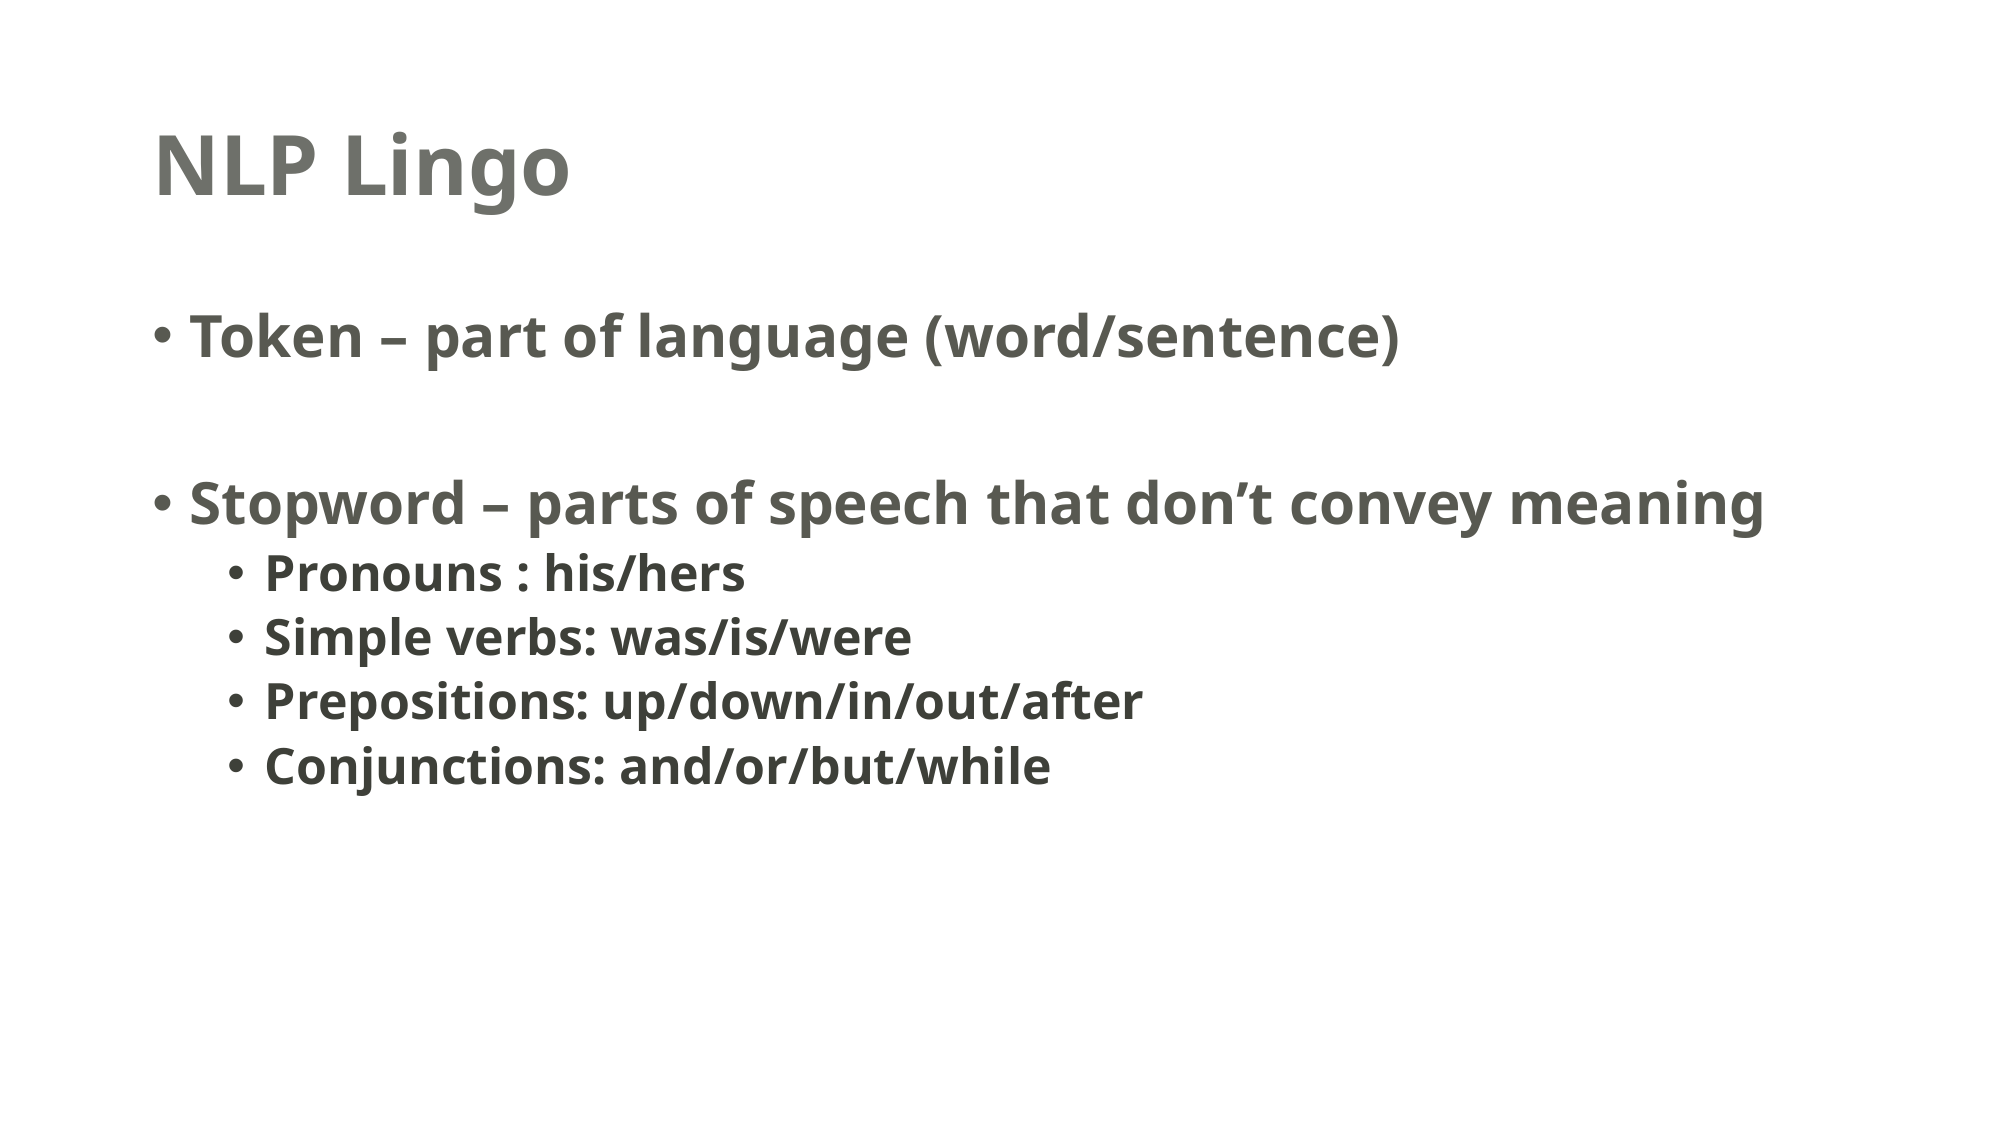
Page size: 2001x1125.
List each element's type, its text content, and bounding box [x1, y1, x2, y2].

list Token – part of language (word/sentence) Stopword – parts of speech that don’t convey meaning Pronouns : his/hers Simple verbs: was/is/were Prepositions: up/down/in/out/after Conjunctions: and/or/but/while [137, 299, 1863, 1014]
title NLP Lingo [137, 59, 1863, 278]
